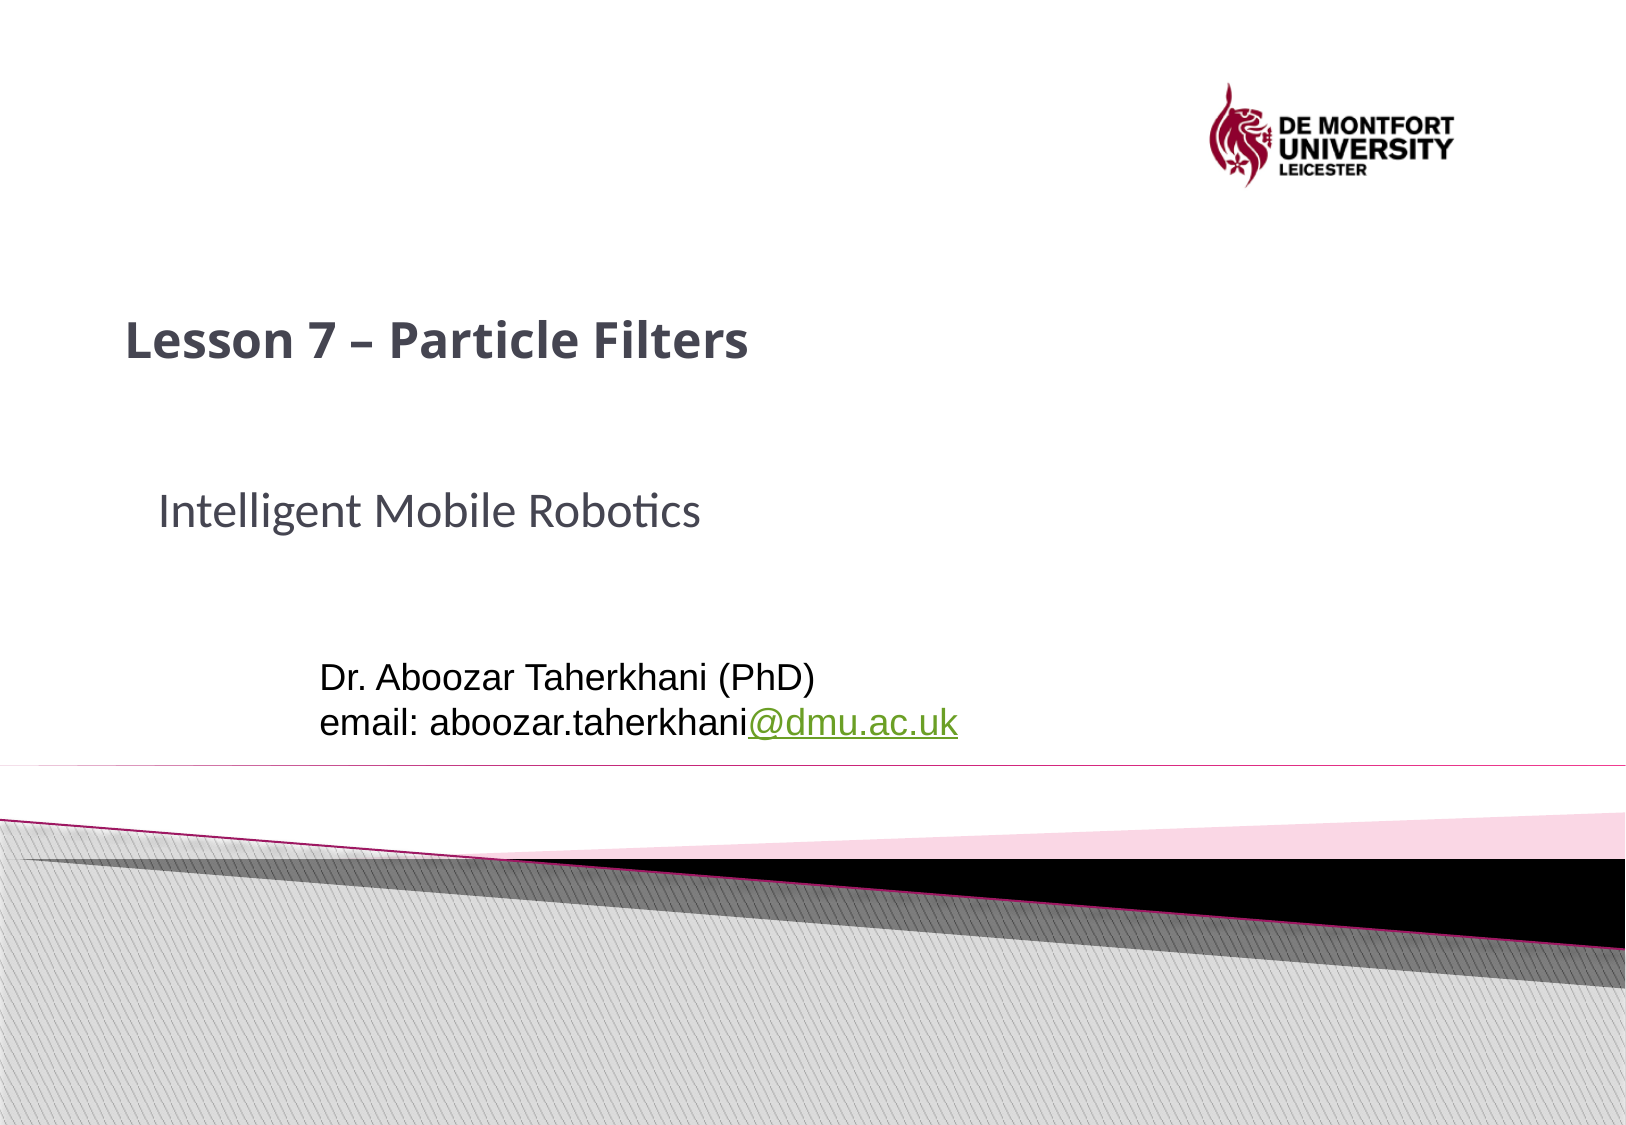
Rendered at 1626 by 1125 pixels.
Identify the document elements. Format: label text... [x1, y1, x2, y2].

picture [6, 859, 1625, 989]
subtitle Intelligent Mobile Robotics [139, 469, 1521, 558]
title Lesson 7 – Particle Filters [109, 196, 1521, 497]
picture [1060, 0, 1605, 272]
text_box Dr. Aboozar Taherkhani (PhD) email: aboozar.taherkhani@dmu.ac.uk [304, 645, 1543, 750]
